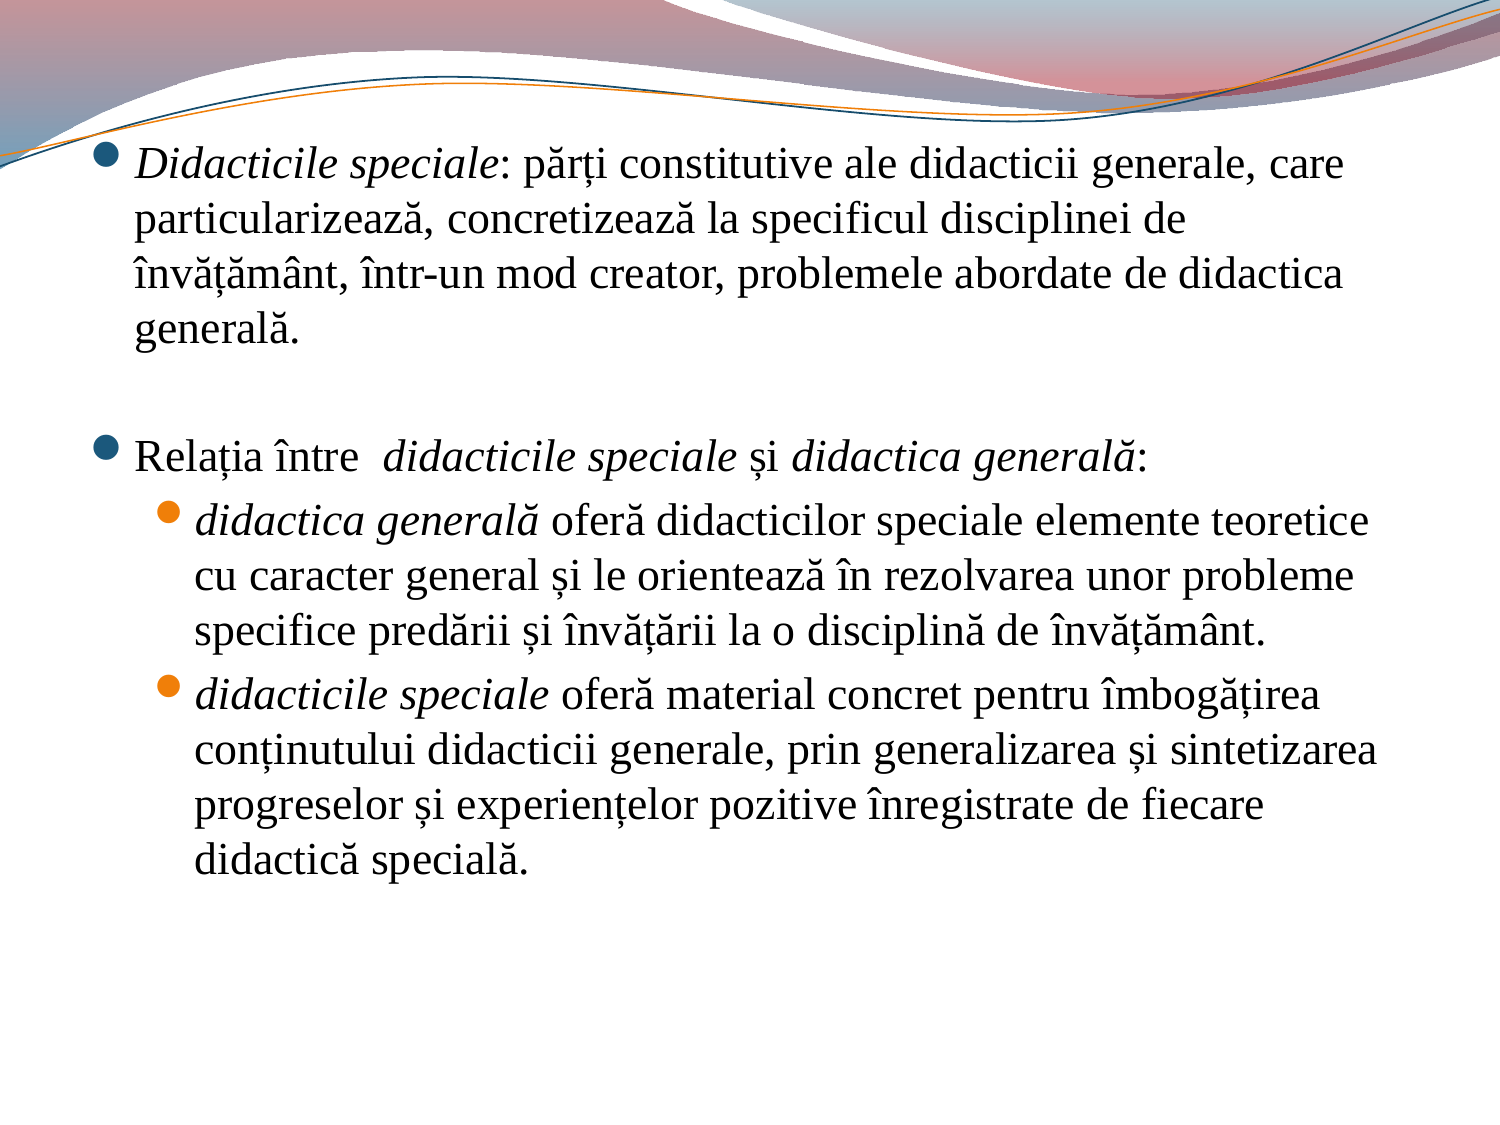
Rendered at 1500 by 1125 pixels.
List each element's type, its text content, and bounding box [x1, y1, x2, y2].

list Didacticile speciale: părți constitutive ale didacticii generale, care particularizează, concretizează la specificul disciplinei de învățământ, într-un mod creator, problemele abordate de didactica generală. Relația între didacticile speciale și didactica generală: didactica generală oferă didacticilor speciale elemente teoretice cu caracter general și le orientează în rezolvarea unor probleme specifice predării și învățării la o disciplină de învățământ. didacticile speciale oferă material concret pentru îmbogățirea conținutului didacticii generale, prin generalizarea și sintetizarea progreselor și experiențelor pozitive înregistrate de fiecare didactică specială. [75, 125, 1425, 1038]
